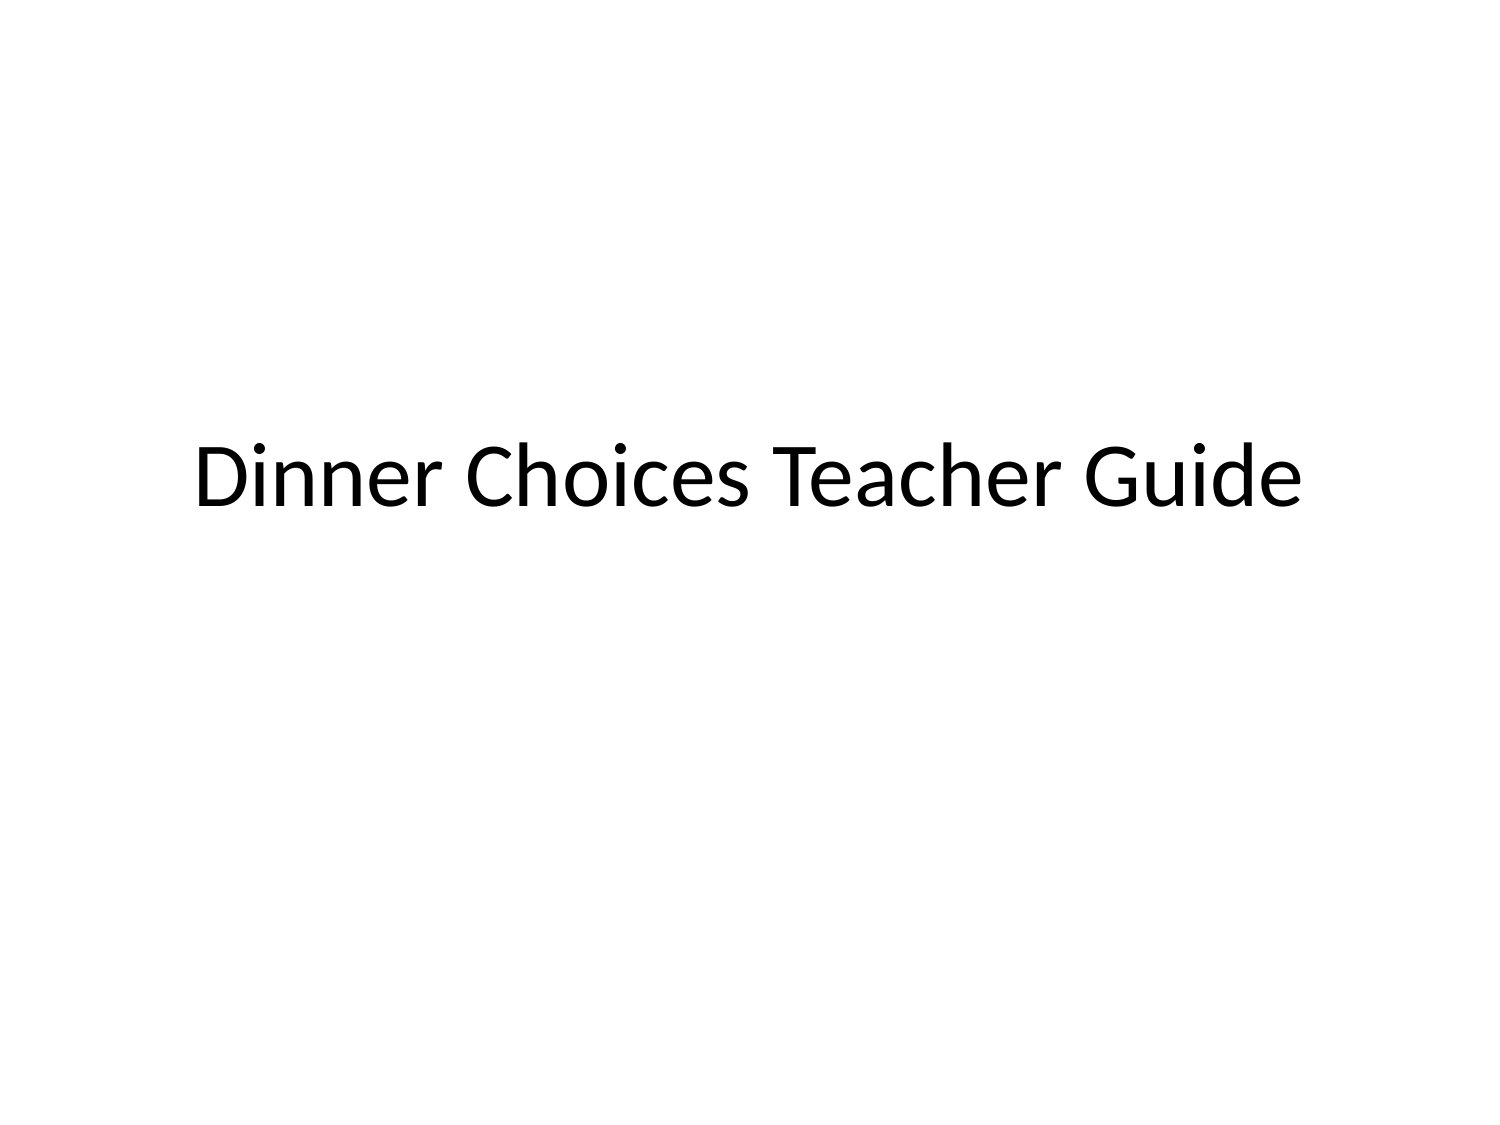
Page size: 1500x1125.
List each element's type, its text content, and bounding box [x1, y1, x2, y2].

title Dinner Choices Teacher Guide [112, 349, 1388, 591]
